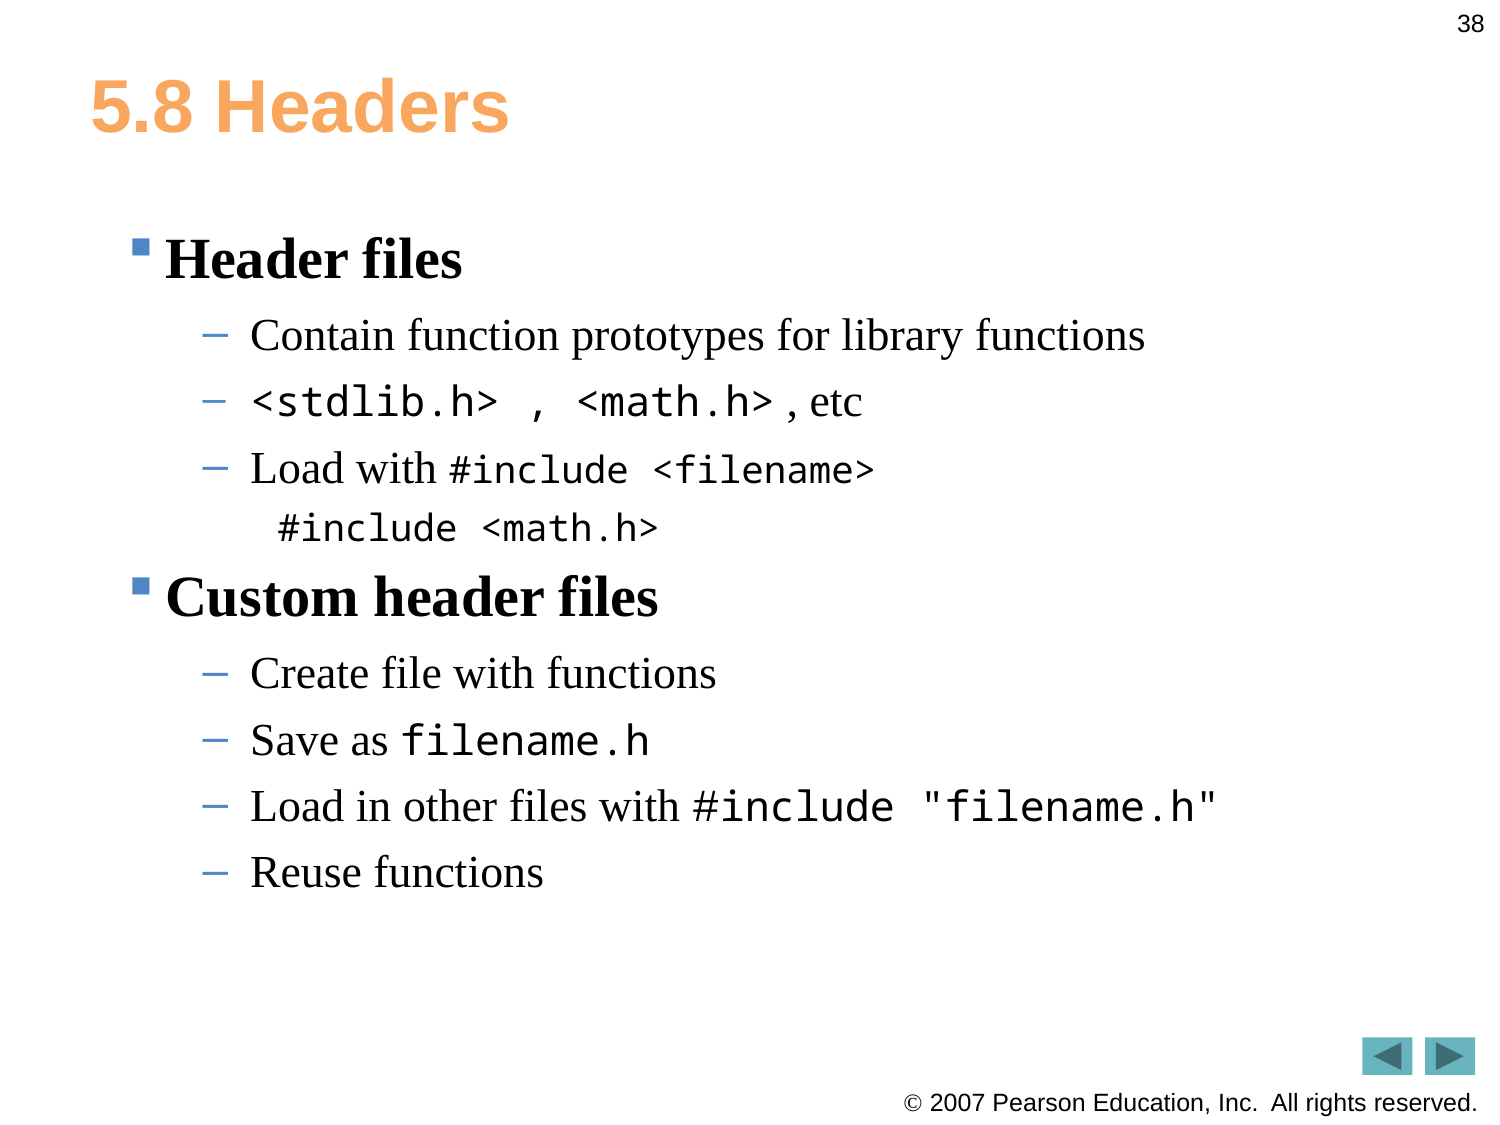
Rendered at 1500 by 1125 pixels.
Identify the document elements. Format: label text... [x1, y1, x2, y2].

slide_number 38 [1149, 0, 1500, 79]
title 5.8 Headers [75, 12, 1425, 200]
list Header files Contain function prototypes for library functions <stdlib.h> , <math.h> , etc Load with #include <filename> #include <math.h> Custom header files Create file with functions Save as filename.h Load in other files with #include "filename.h" Reuse functions [112, 212, 1425, 955]
